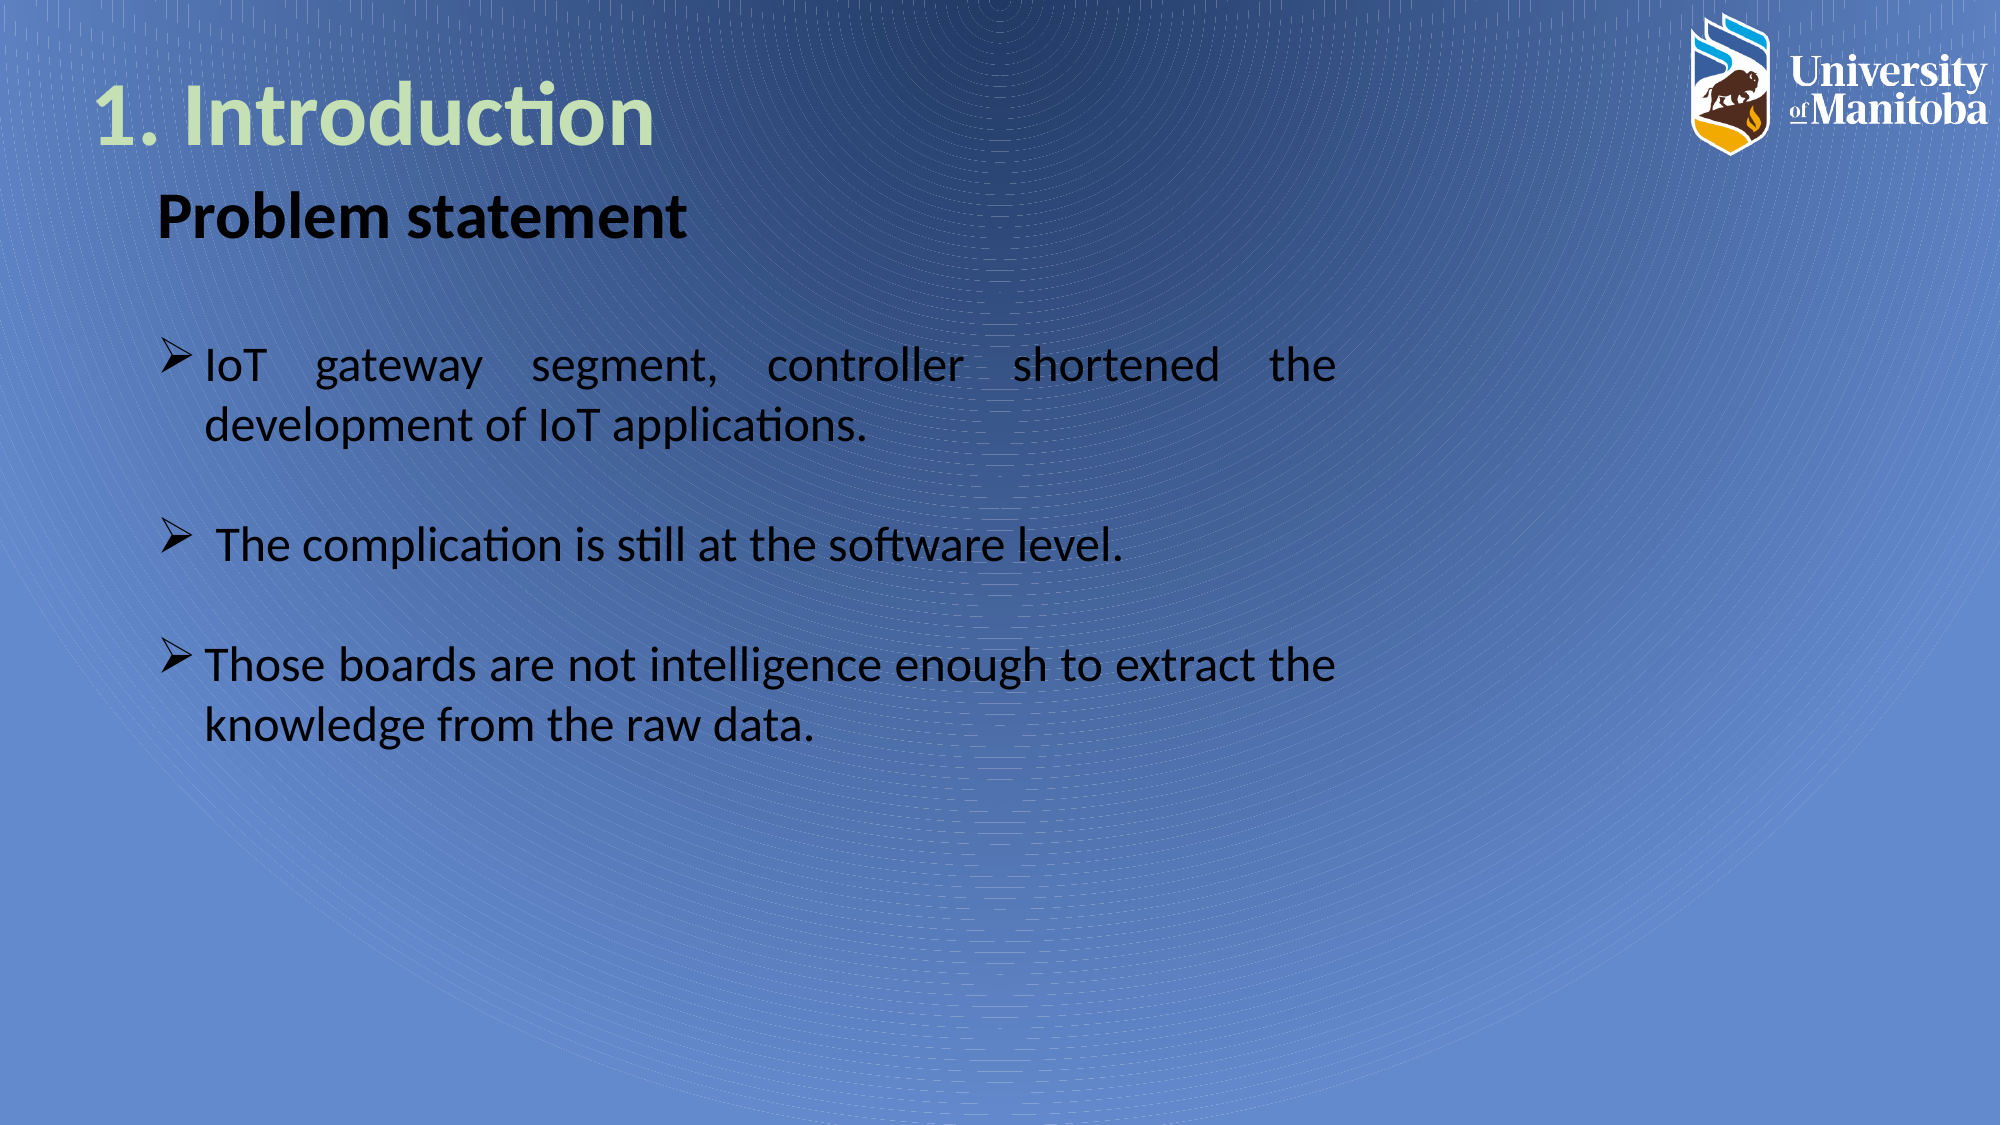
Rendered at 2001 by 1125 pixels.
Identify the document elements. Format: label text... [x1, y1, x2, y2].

text_box 1. Introduction [76, 46, 971, 171]
picture [1690, 12, 1988, 156]
text_box Problem statement IoT gateway segment, controller shortened the development of IoT applications. The complication is still at the software level. Those boards are not intelligence enough to extract the knowledge from the raw data. [142, 44, 1352, 805]
